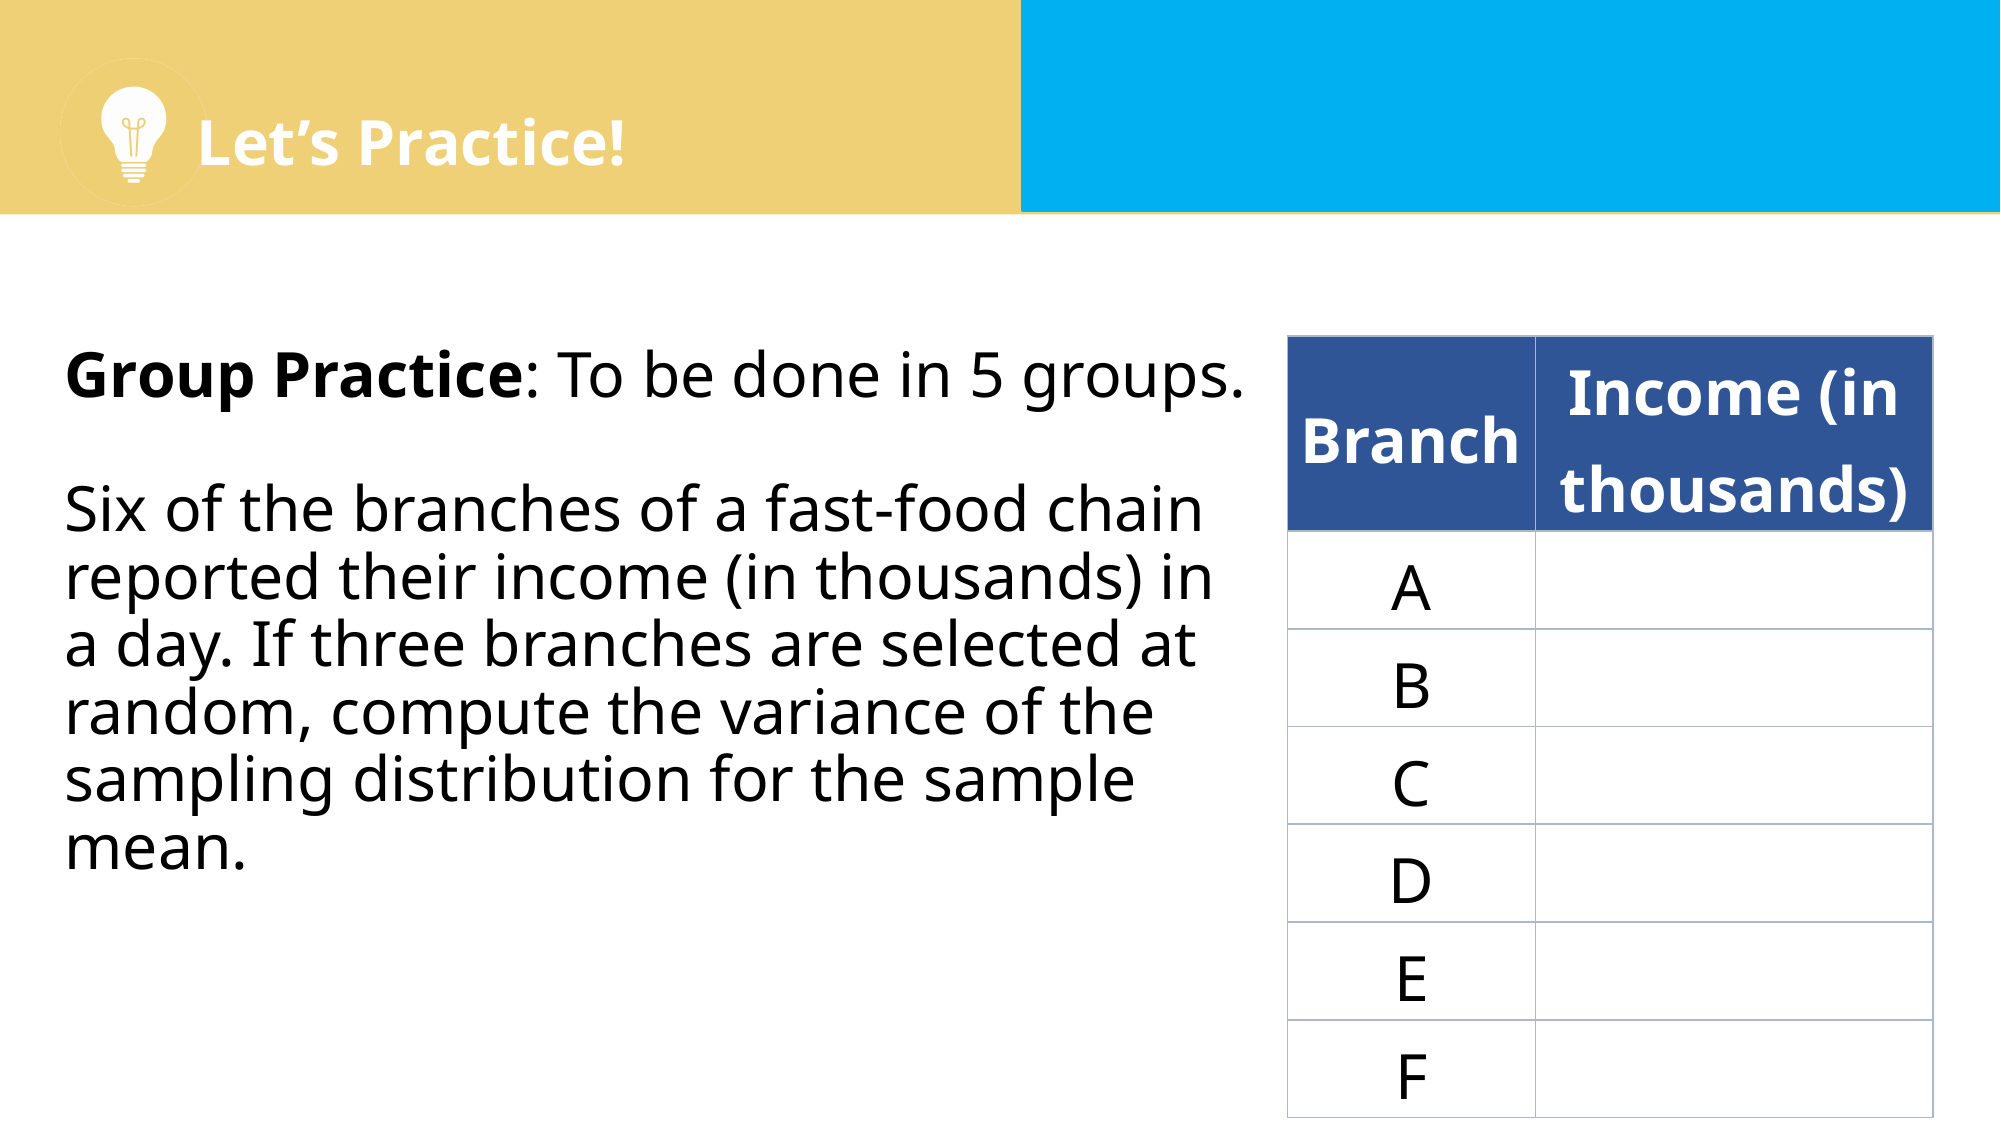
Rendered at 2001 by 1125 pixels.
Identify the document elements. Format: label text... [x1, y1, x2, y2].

text_box Group Practice: To be done in 5 groups. Six of the branches of a fast-food chain reported their income (in thousands) in a day. If three branches are selected at random, compute the variance of the sampling distribution for the sample mean. [49, 335, 1265, 1010]
picture [49, 48, 214, 215]
text_box [1021, 0, 2000, 212]
